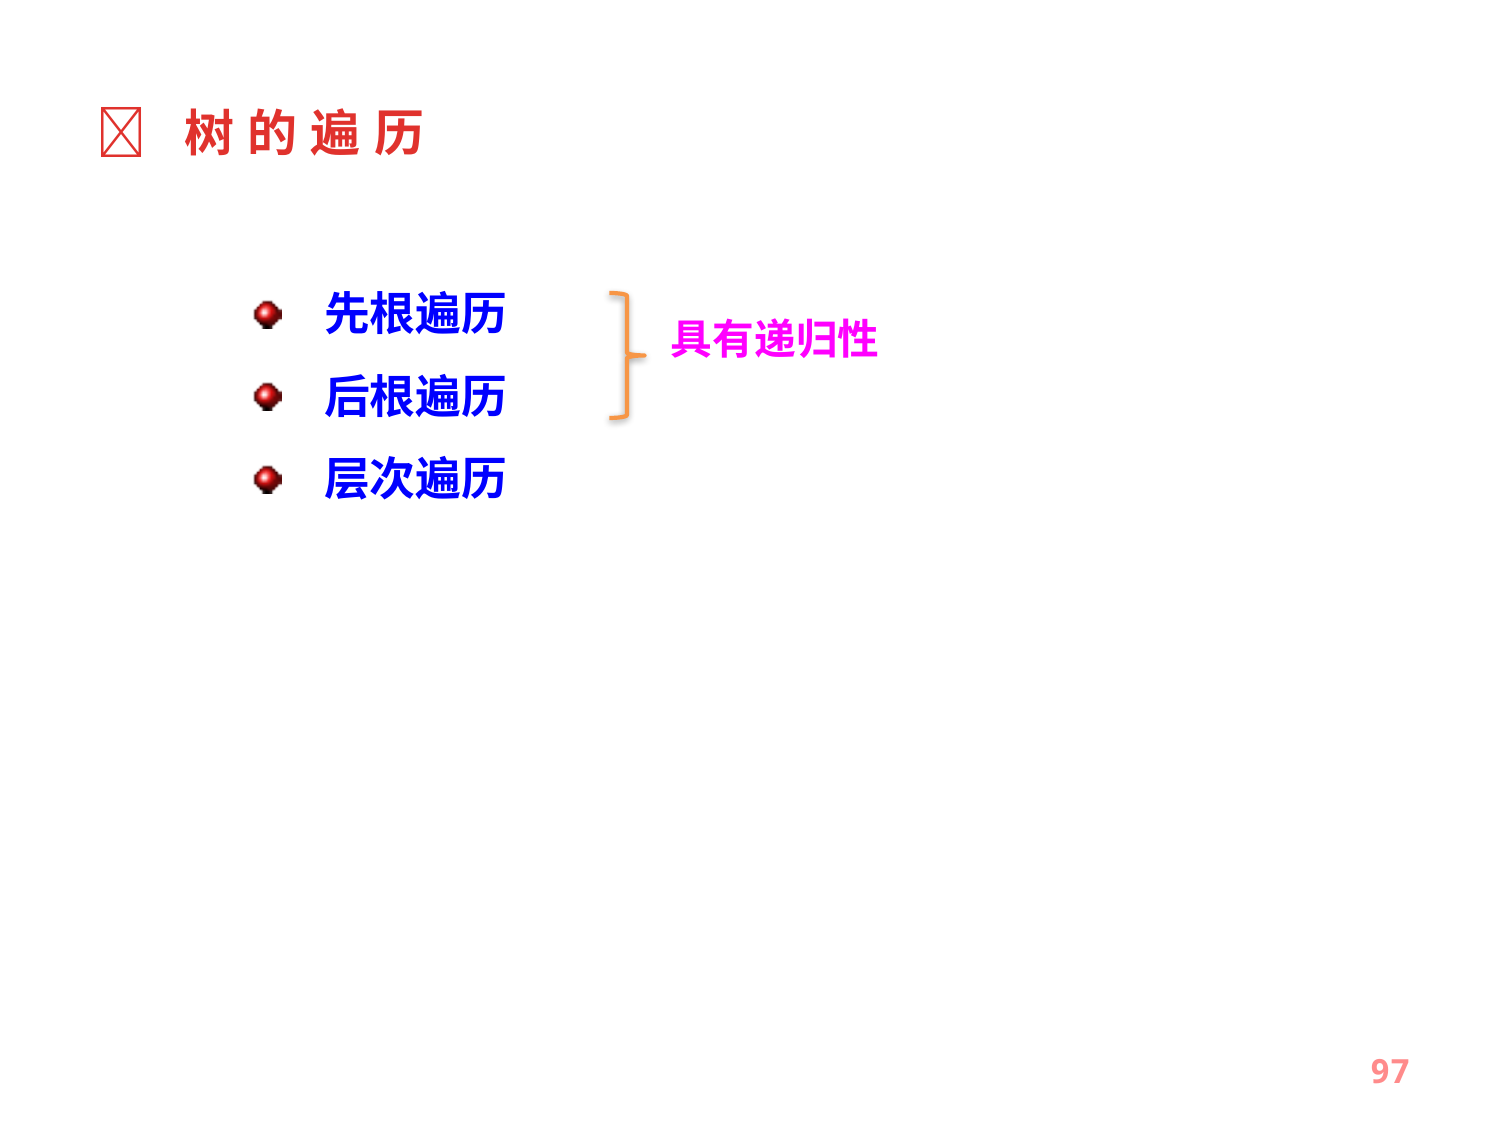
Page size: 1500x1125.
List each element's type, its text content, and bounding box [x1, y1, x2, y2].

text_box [609, 292, 926, 419]
picture [249, 461, 282, 494]
text_box  树 的 遍 历 [81, 93, 446, 169]
picture [249, 378, 282, 411]
text_box 先根遍历 后根遍历 层次遍历 [234, 249, 633, 512]
picture [249, 296, 282, 329]
slide_number 97 [1074, 1042, 1425, 1103]
